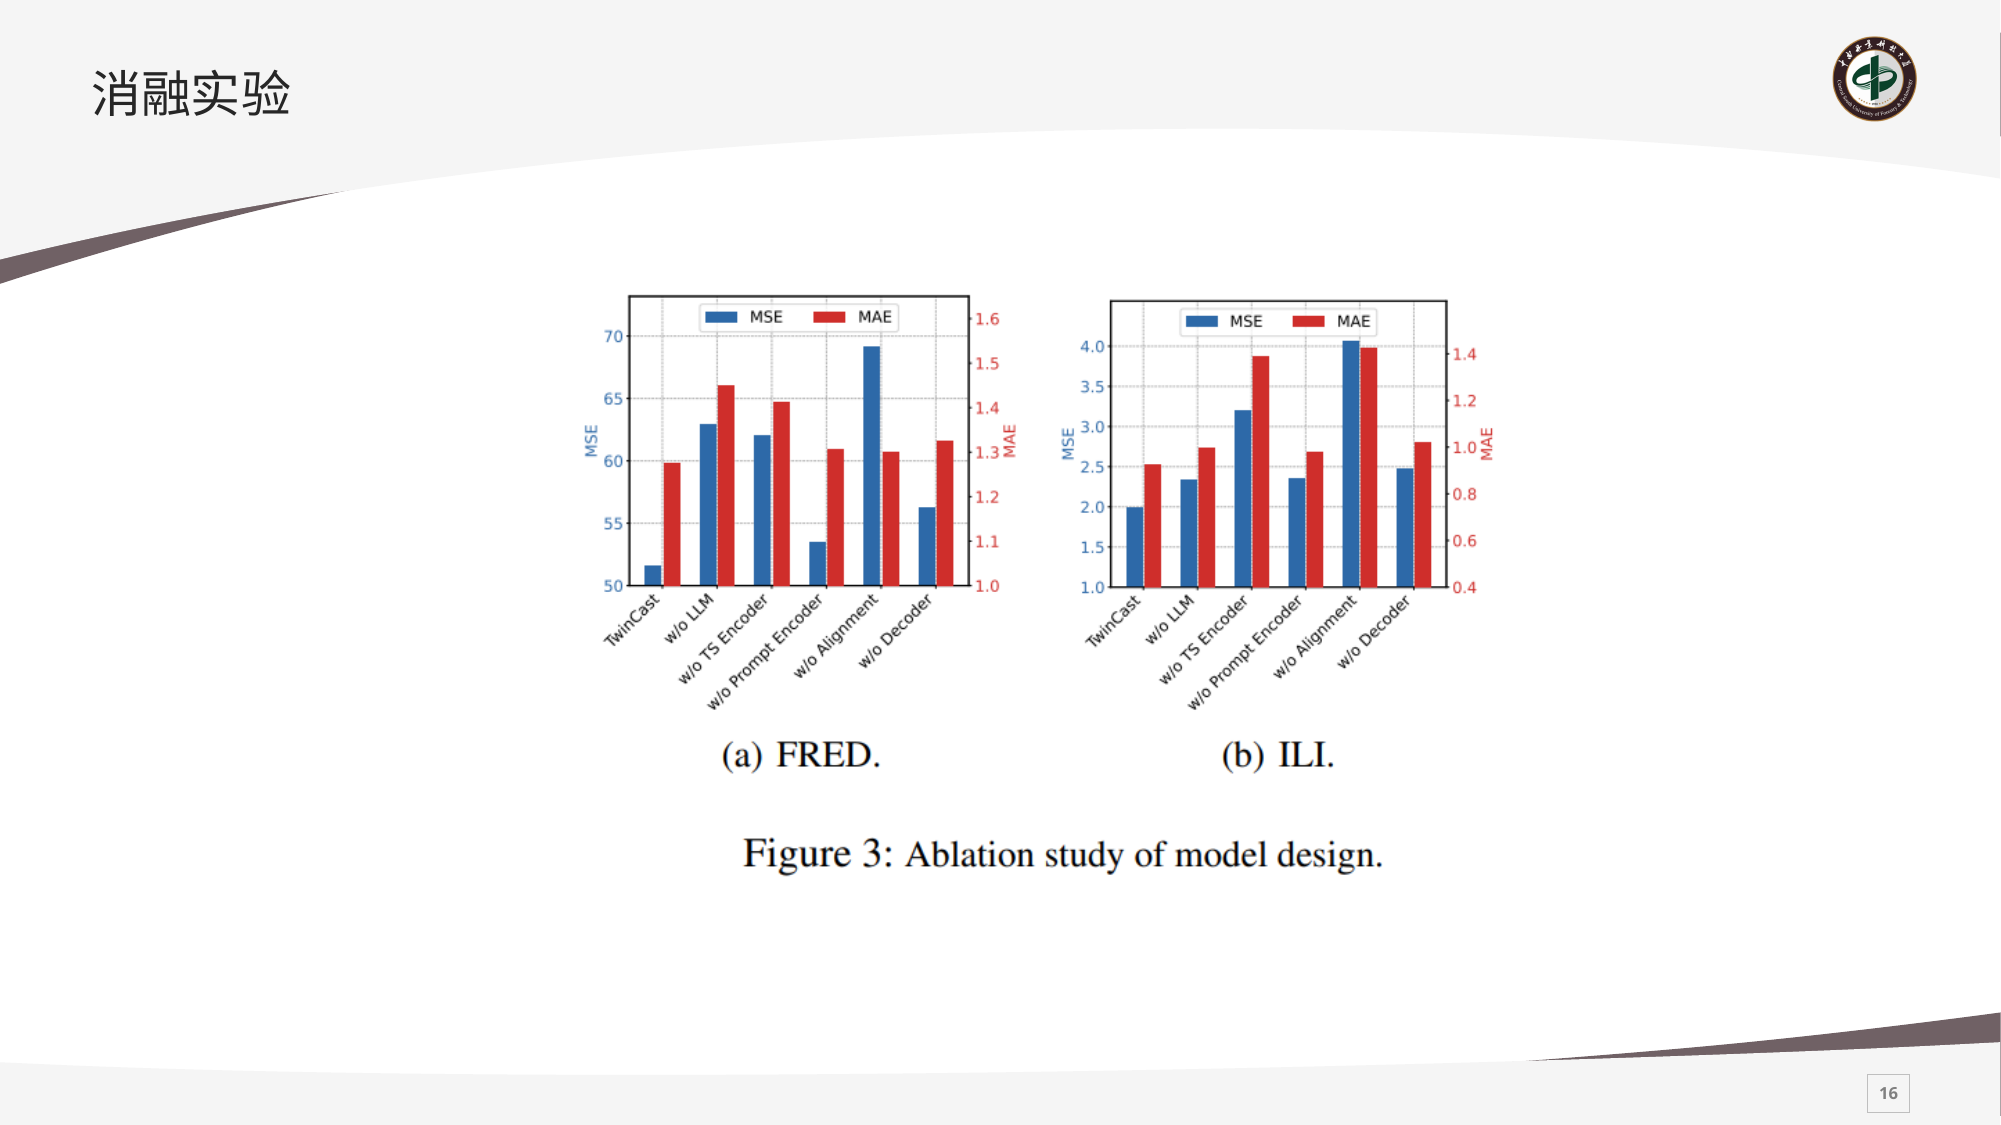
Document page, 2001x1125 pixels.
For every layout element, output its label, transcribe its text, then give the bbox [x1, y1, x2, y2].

title 消融实验 [79, 57, 1880, 146]
picture [1831, 35, 1918, 123]
picture [538, 255, 1563, 904]
